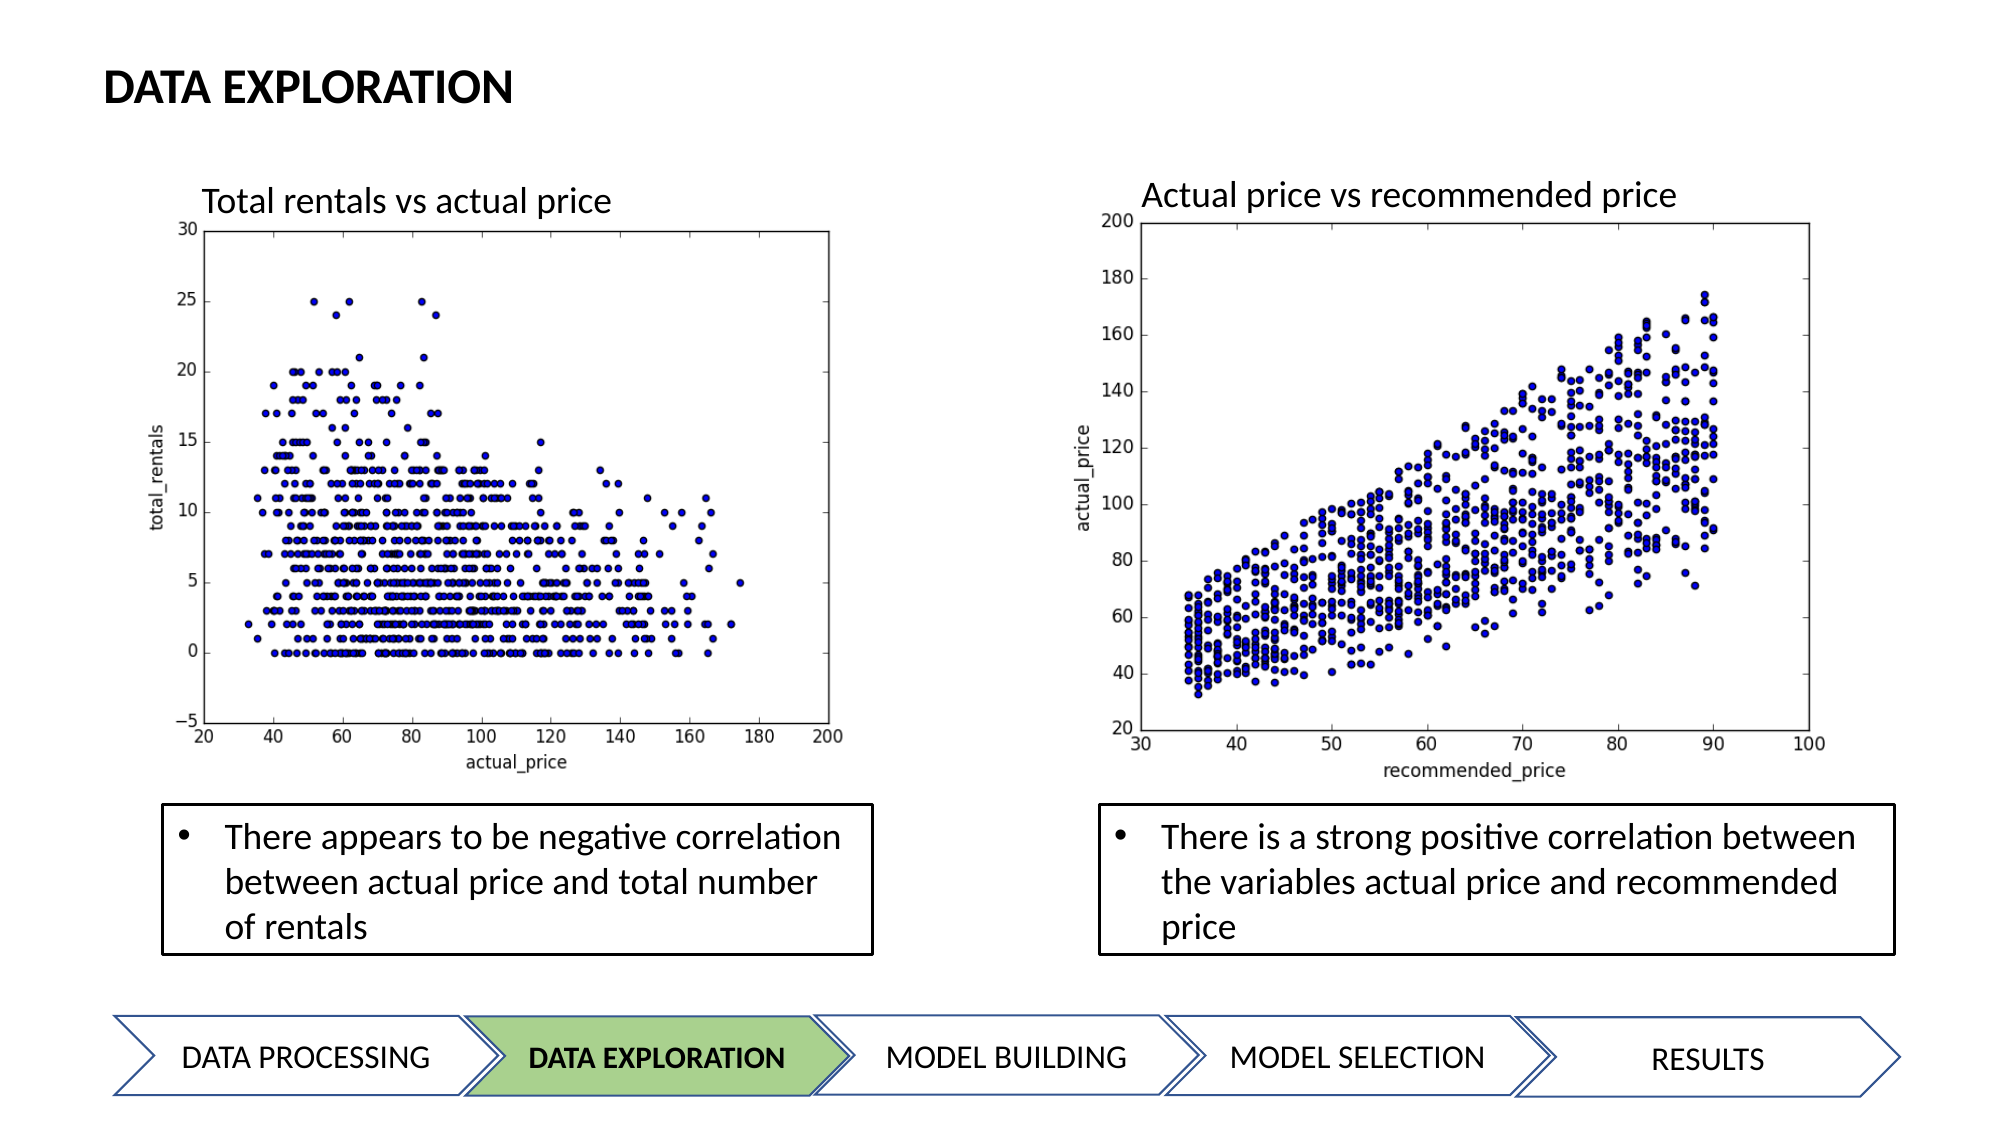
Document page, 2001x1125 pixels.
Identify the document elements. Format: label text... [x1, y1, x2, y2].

text_box MODEL SELECTION [1163, 1014, 1552, 1097]
text_box There is a strong positive correlation between the variables actual price and recommended price [1099, 804, 1895, 955]
picture [103, 169, 909, 784]
text_box RESULTS [1513, 1016, 1902, 1098]
text_box DATA PROCESSING [111, 1014, 500, 1097]
text_box MODEL BUILDING [812, 1014, 1201, 1096]
text_box There appears to be negative correlation between actual price and total number of rentals [162, 804, 873, 955]
text_box DATA EXPLORATION [462, 1015, 851, 1097]
text_box DATA EXPLORATION [88, 46, 947, 122]
picture [1033, 159, 1895, 793]
